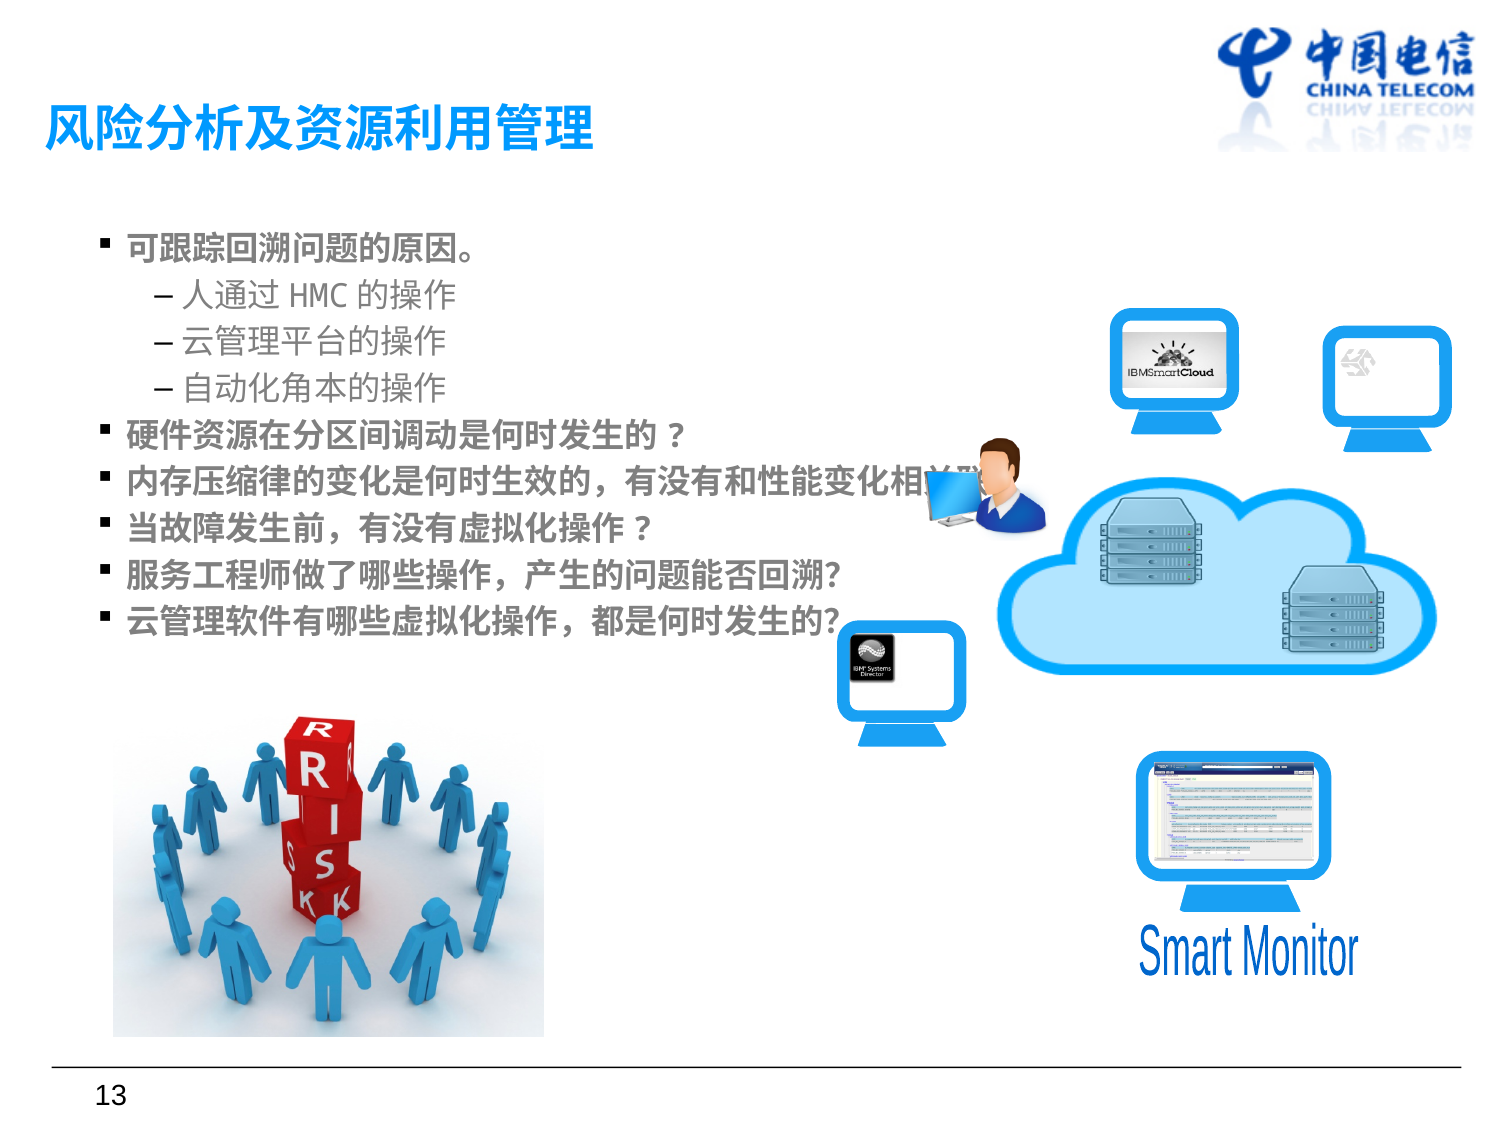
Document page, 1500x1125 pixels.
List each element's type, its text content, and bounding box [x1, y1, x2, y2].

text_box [831, 626, 985, 751]
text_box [1104, 314, 1293, 441]
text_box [1316, 331, 1500, 457]
title 风险分析及资源利用管理 [29, 95, 1455, 196]
picture [912, 402, 1443, 753]
slide_number 13 [38, 1068, 143, 1125]
list 可跟踪回溯问题的原因。 人通过HMC的操作 云管理平台的操作 自动化角本的操作 硬件资源在分区间调动是何时发生的? 内存压缩律的变化是何时生效的，有没有和性能变化相关联? 当故障发生前，有没有虚拟化操作? 服务工程师做了哪些操作，产生的问题能否回溯？ 云管理软件有哪些虚拟化操作，都是何时发生的？ [82, 219, 1052, 551]
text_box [1139, 756, 1401, 976]
picture [113, 714, 544, 1038]
picture [1187, 1, 1499, 152]
